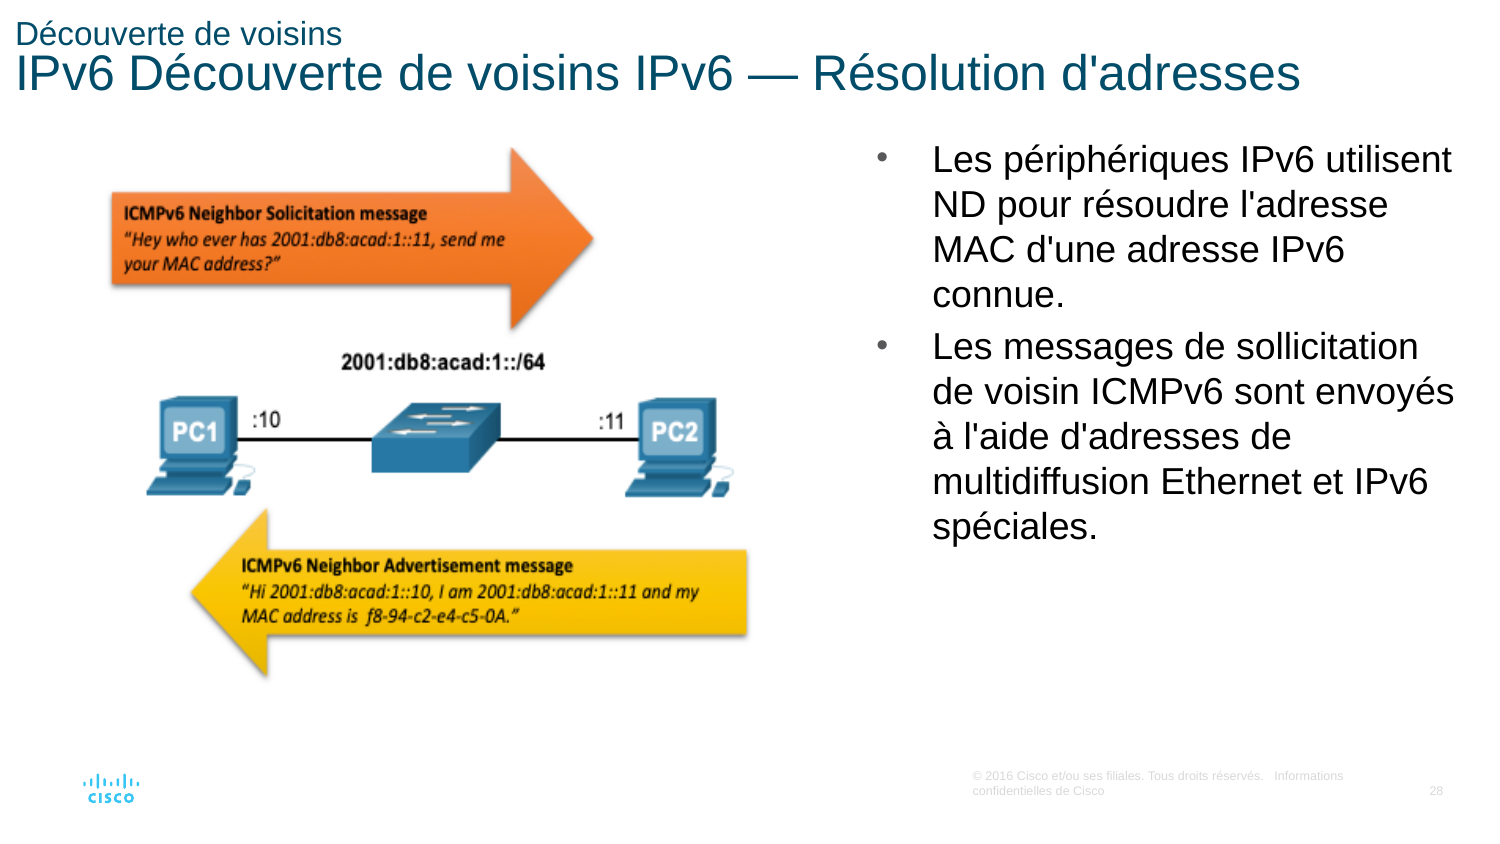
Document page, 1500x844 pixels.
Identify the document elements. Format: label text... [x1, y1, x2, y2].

list Les périphériques IPv6 utilisent ND pour résoudre l'adresse MAC d'une adresse IPv6 connue. Les messages de sollicitation de voisin ICMPv6 sont envoyés à l'aide d'adresses de multidiffusion Ethernet et IPv6 spéciales. [861, 127, 1481, 575]
title Découverte de voisins IPv6 Découverte de voisins IPv6 — Résolution d'adresses [0, 0, 1369, 121]
picture [65, 147, 850, 698]
